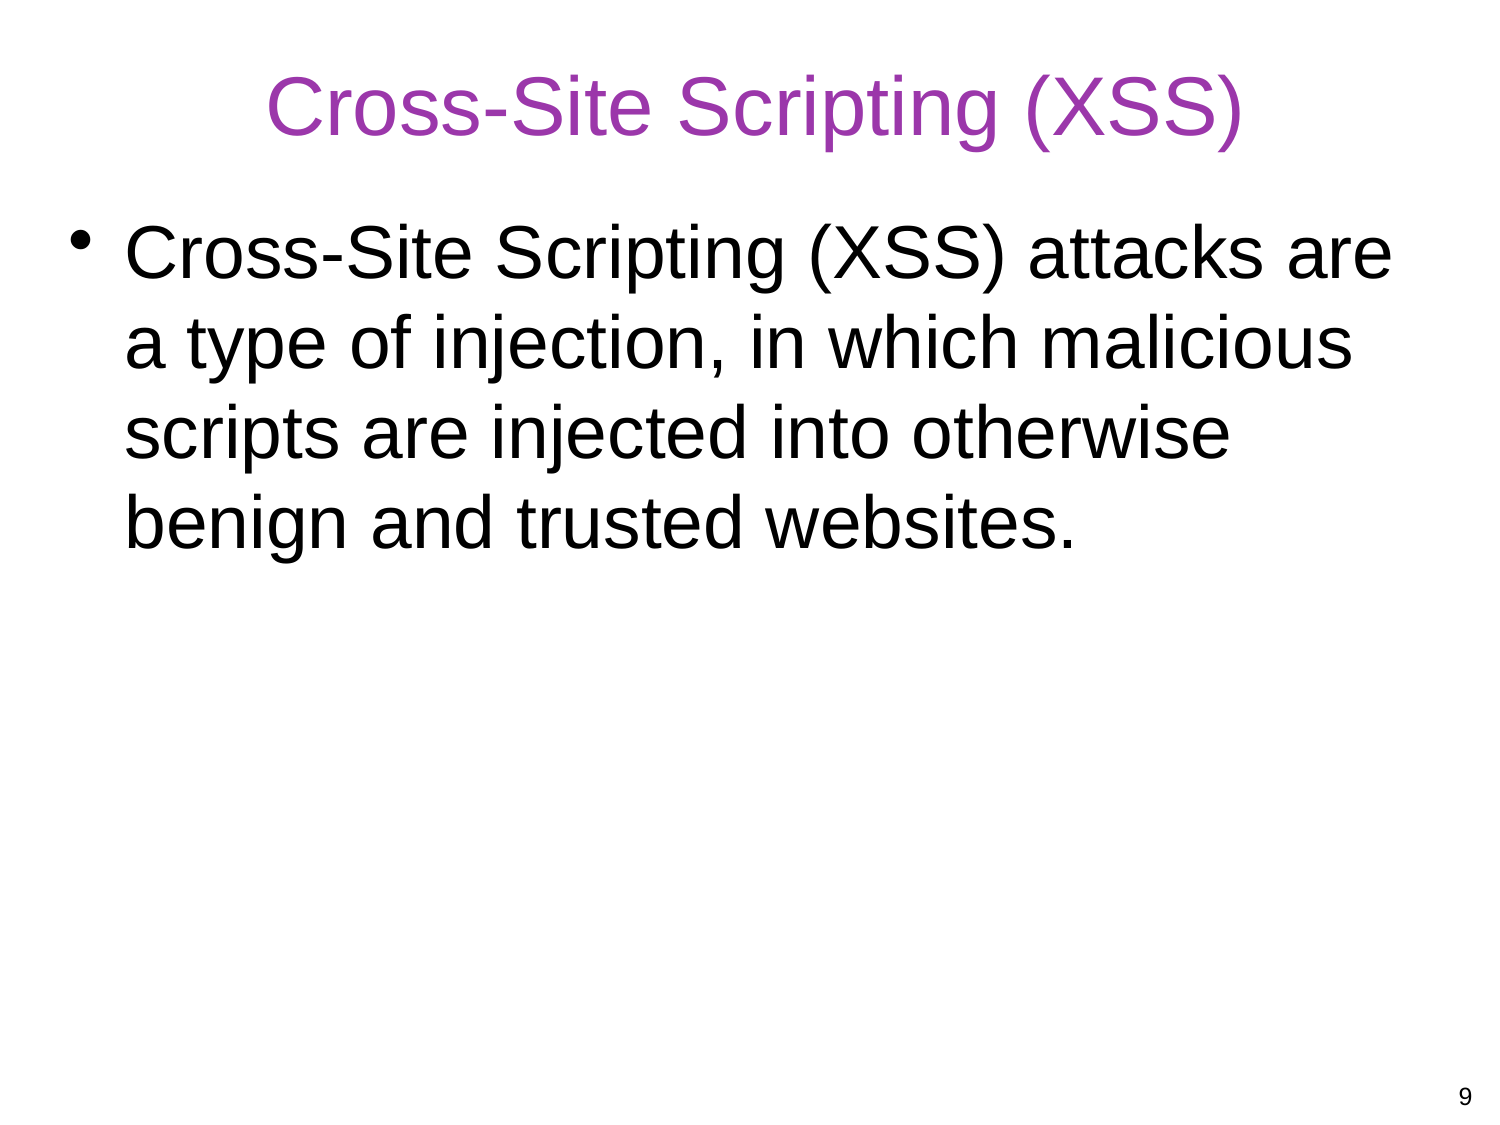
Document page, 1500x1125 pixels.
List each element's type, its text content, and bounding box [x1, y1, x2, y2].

slide_number 9 [1137, 1073, 1488, 1114]
list Cross-Site Scripting (XSS) attacks are a type of injection, in which malicious scripts are injected into otherwise benign and trusted websites. [52, 196, 1459, 1059]
title Cross-Site Scripting (XSS) [52, 30, 1459, 174]
